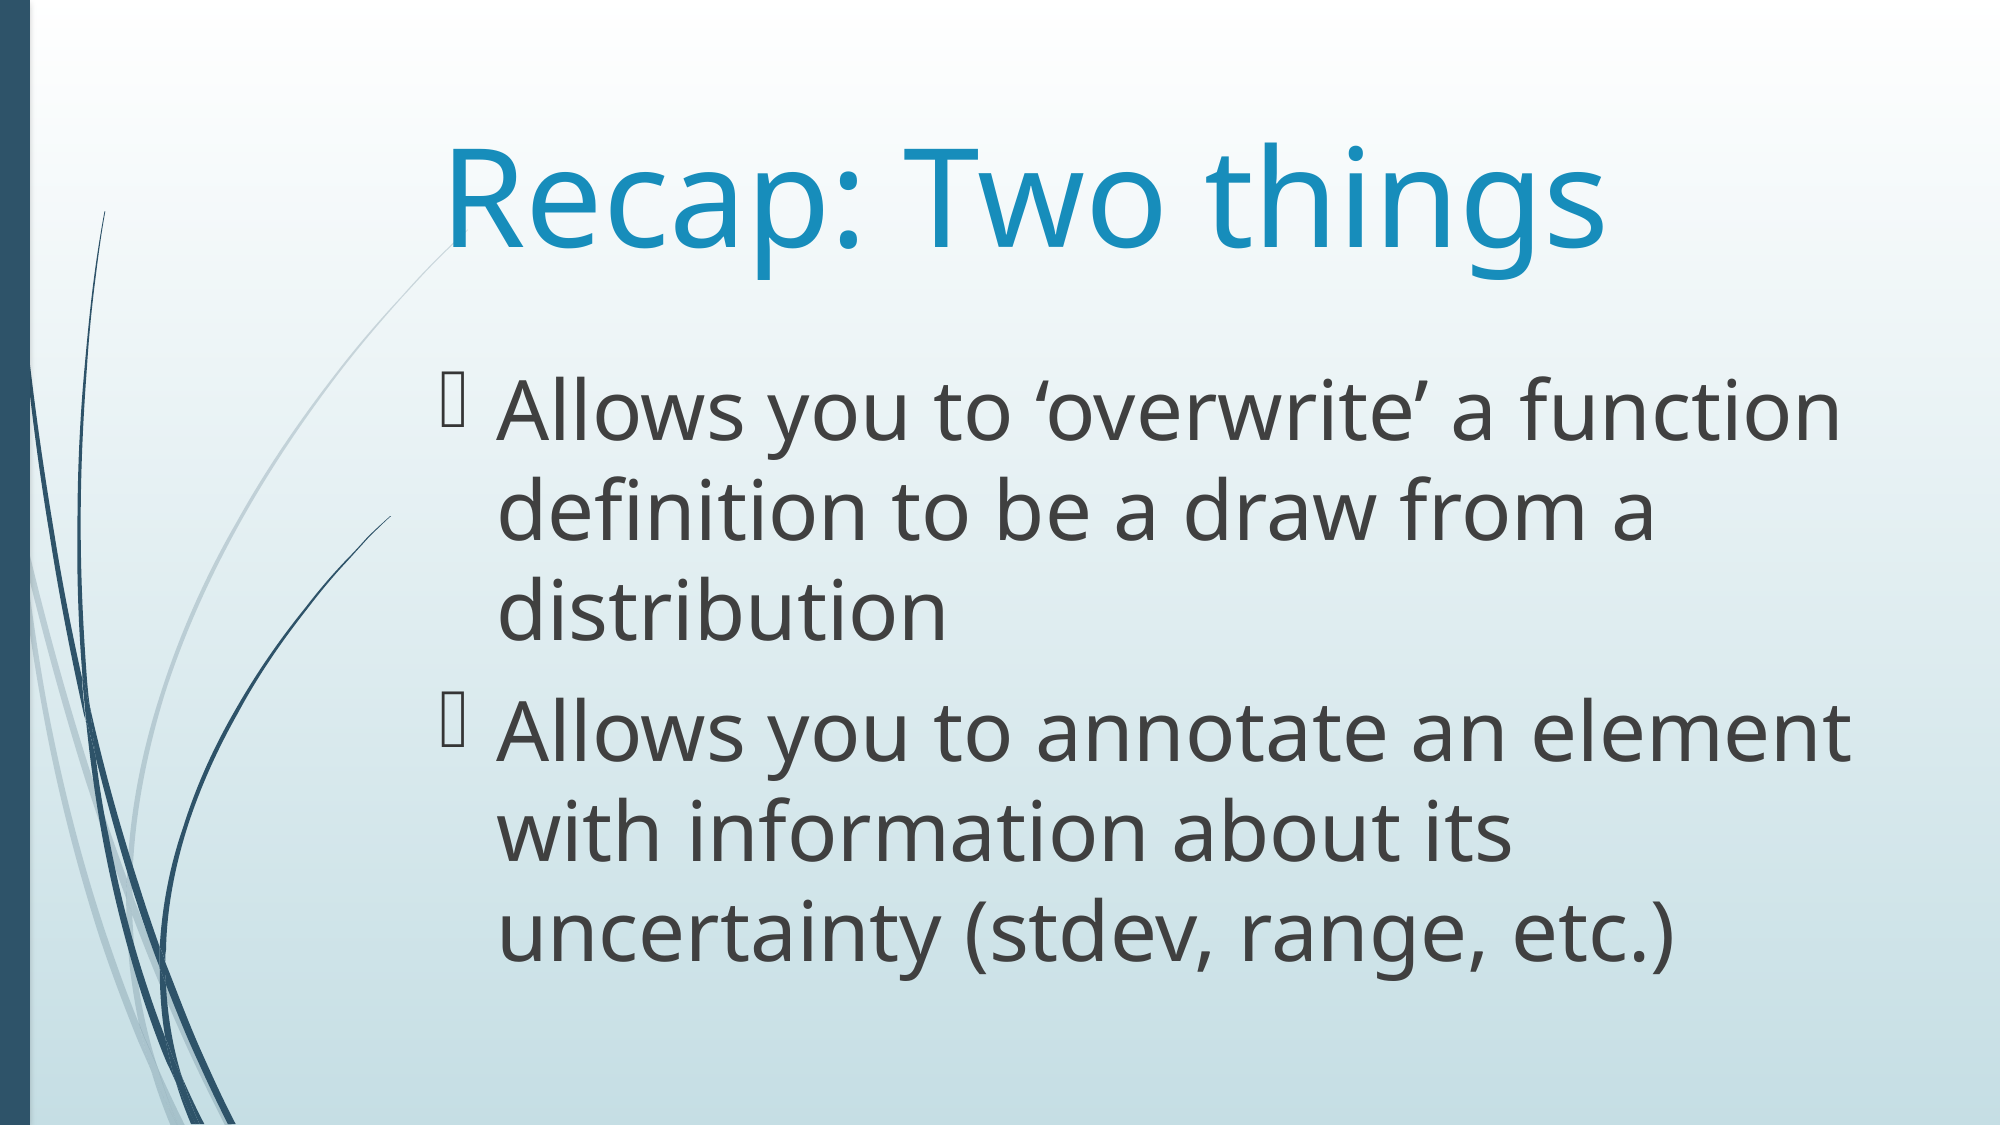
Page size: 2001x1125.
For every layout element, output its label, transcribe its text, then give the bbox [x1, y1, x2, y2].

title Recap: Two things [425, 102, 1888, 313]
list Allows you to ‘overwrite’ a function definition to be a draw from a distribution Allows you to annotate an element with information about its uncertainty (stdev, range, etc.) [424, 350, 1888, 1054]
